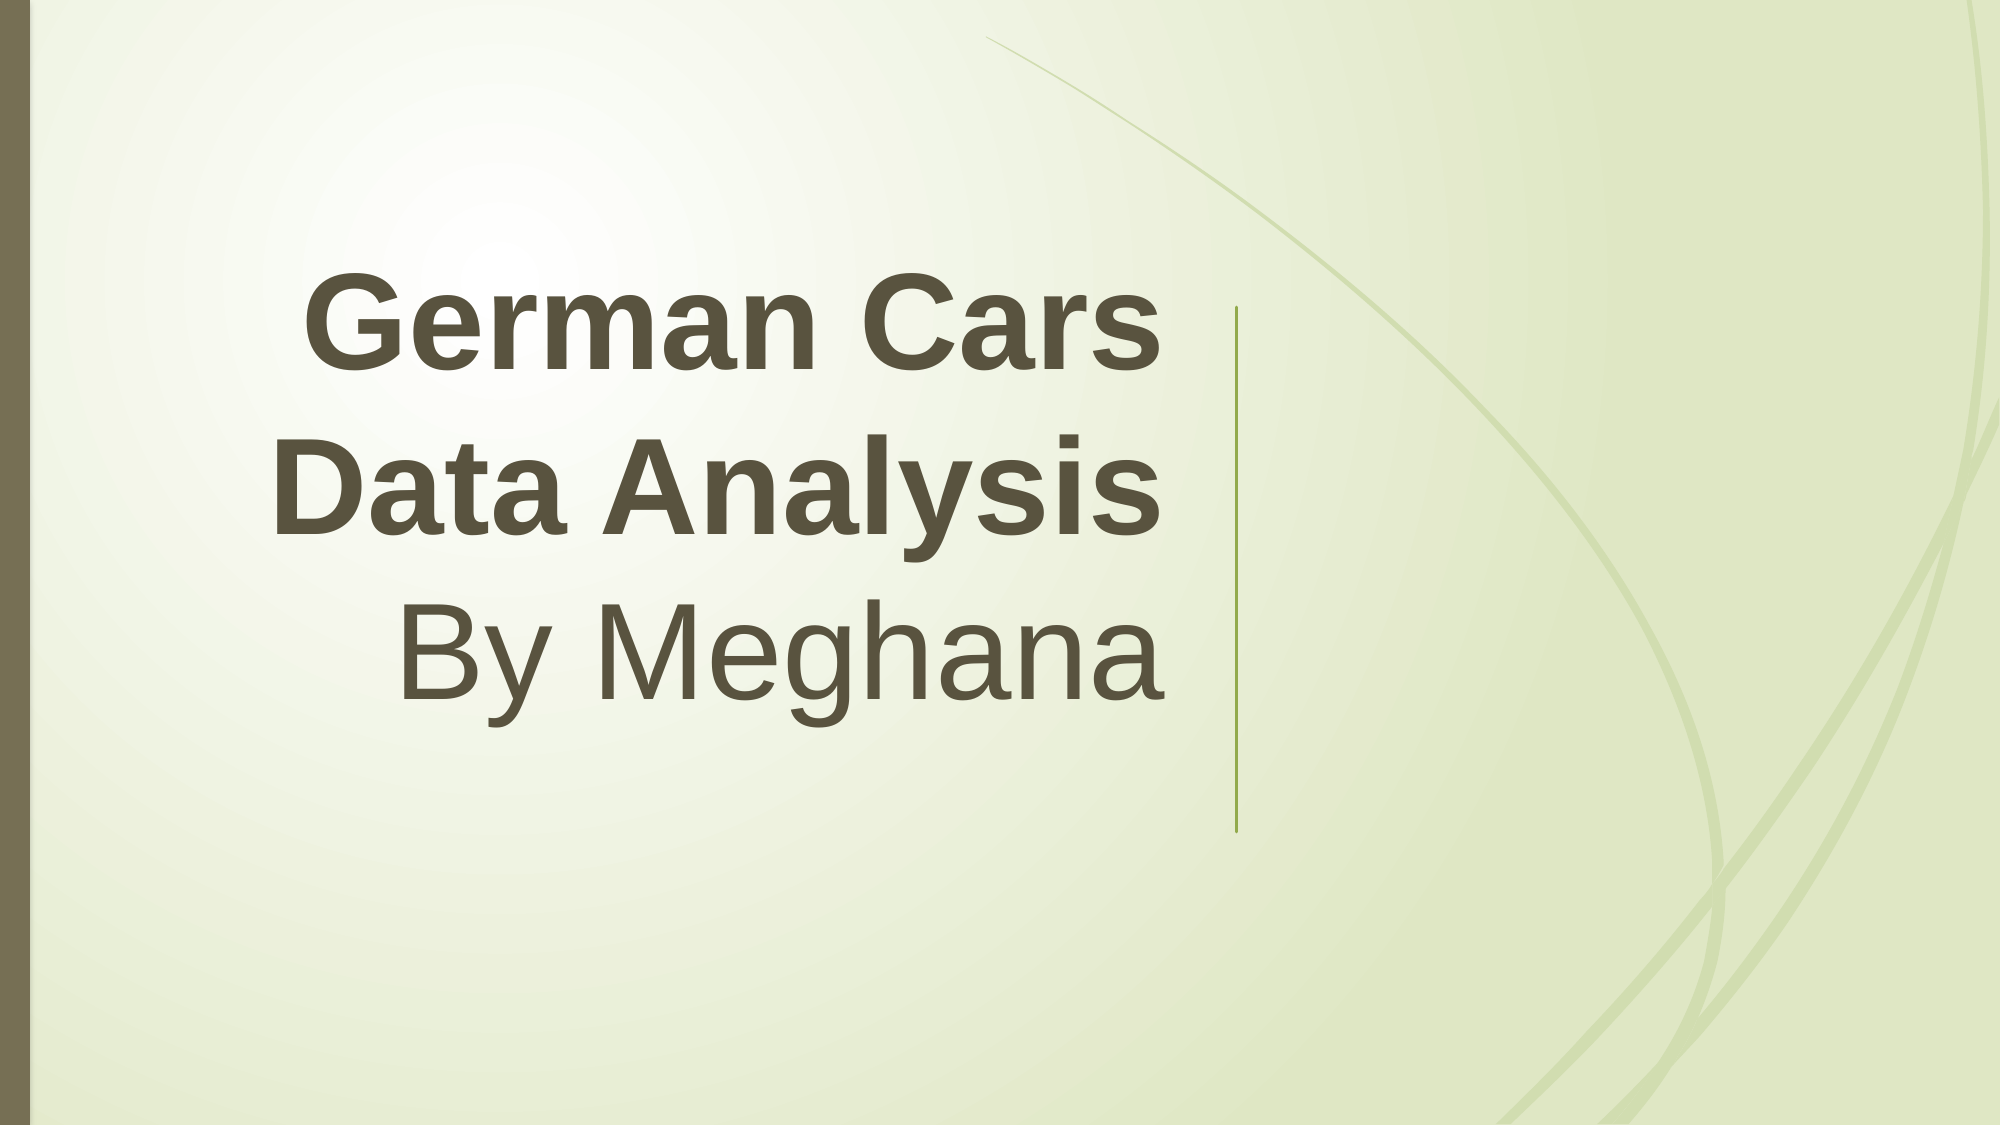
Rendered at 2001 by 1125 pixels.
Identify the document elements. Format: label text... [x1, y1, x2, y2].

title German Cars Data Analysis By Meghana [213, 216, 980, 909]
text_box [985, 0, 2000, 1125]
text_box [0, 0, 31, 1125]
text_box [31, 0, 985, 1125]
